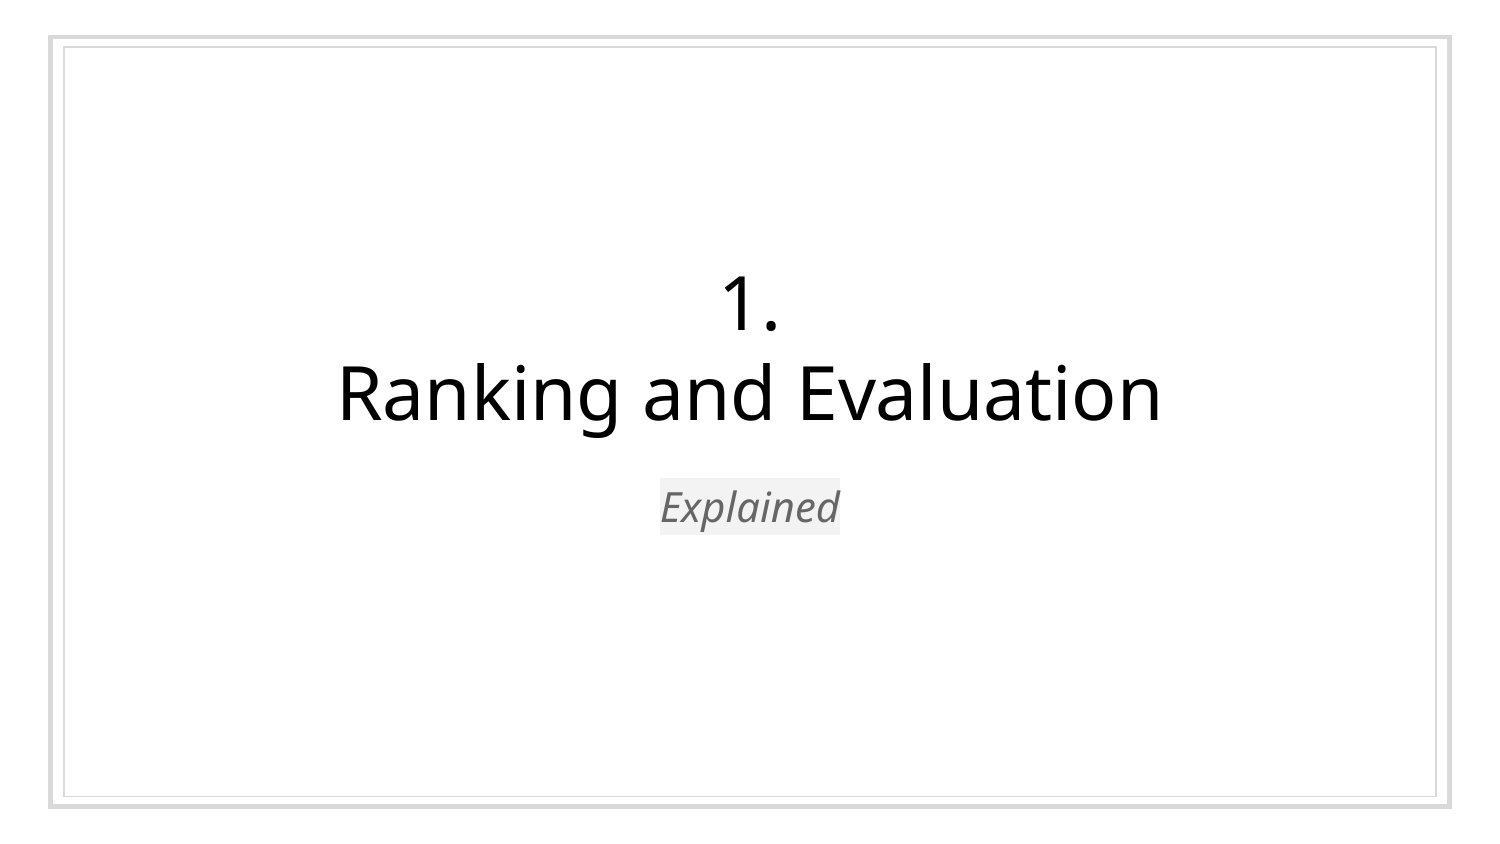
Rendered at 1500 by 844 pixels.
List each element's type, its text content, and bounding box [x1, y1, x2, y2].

subtitle Explained [265, 465, 1235, 595]
title 1. Ranking and Evaluation [265, 259, 1235, 450]
